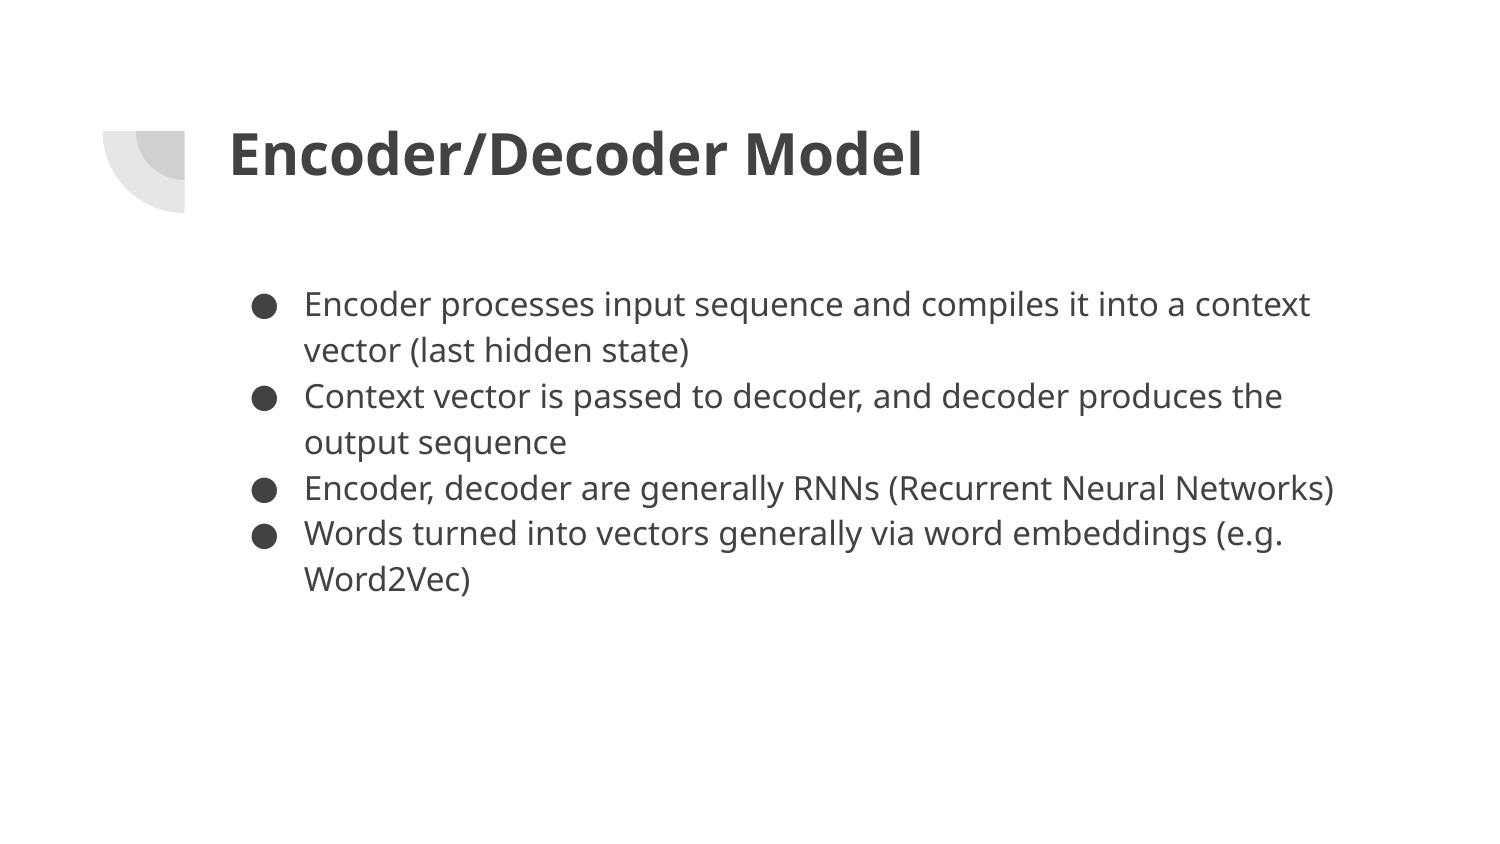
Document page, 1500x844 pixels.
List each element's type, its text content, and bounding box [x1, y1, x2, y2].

title Encoder/Decoder Model [213, 98, 1368, 262]
list Encoder processes input sequence and compiles it into a context vector (last hidden state) Context vector is passed to decoder, and decoder produces the output sequence Encoder, decoder are generally RNNs (Recurrent Neural Networks) Words turned into vectors generally via word embeddings (e.g. Word2Vec) [213, 262, 1368, 680]
